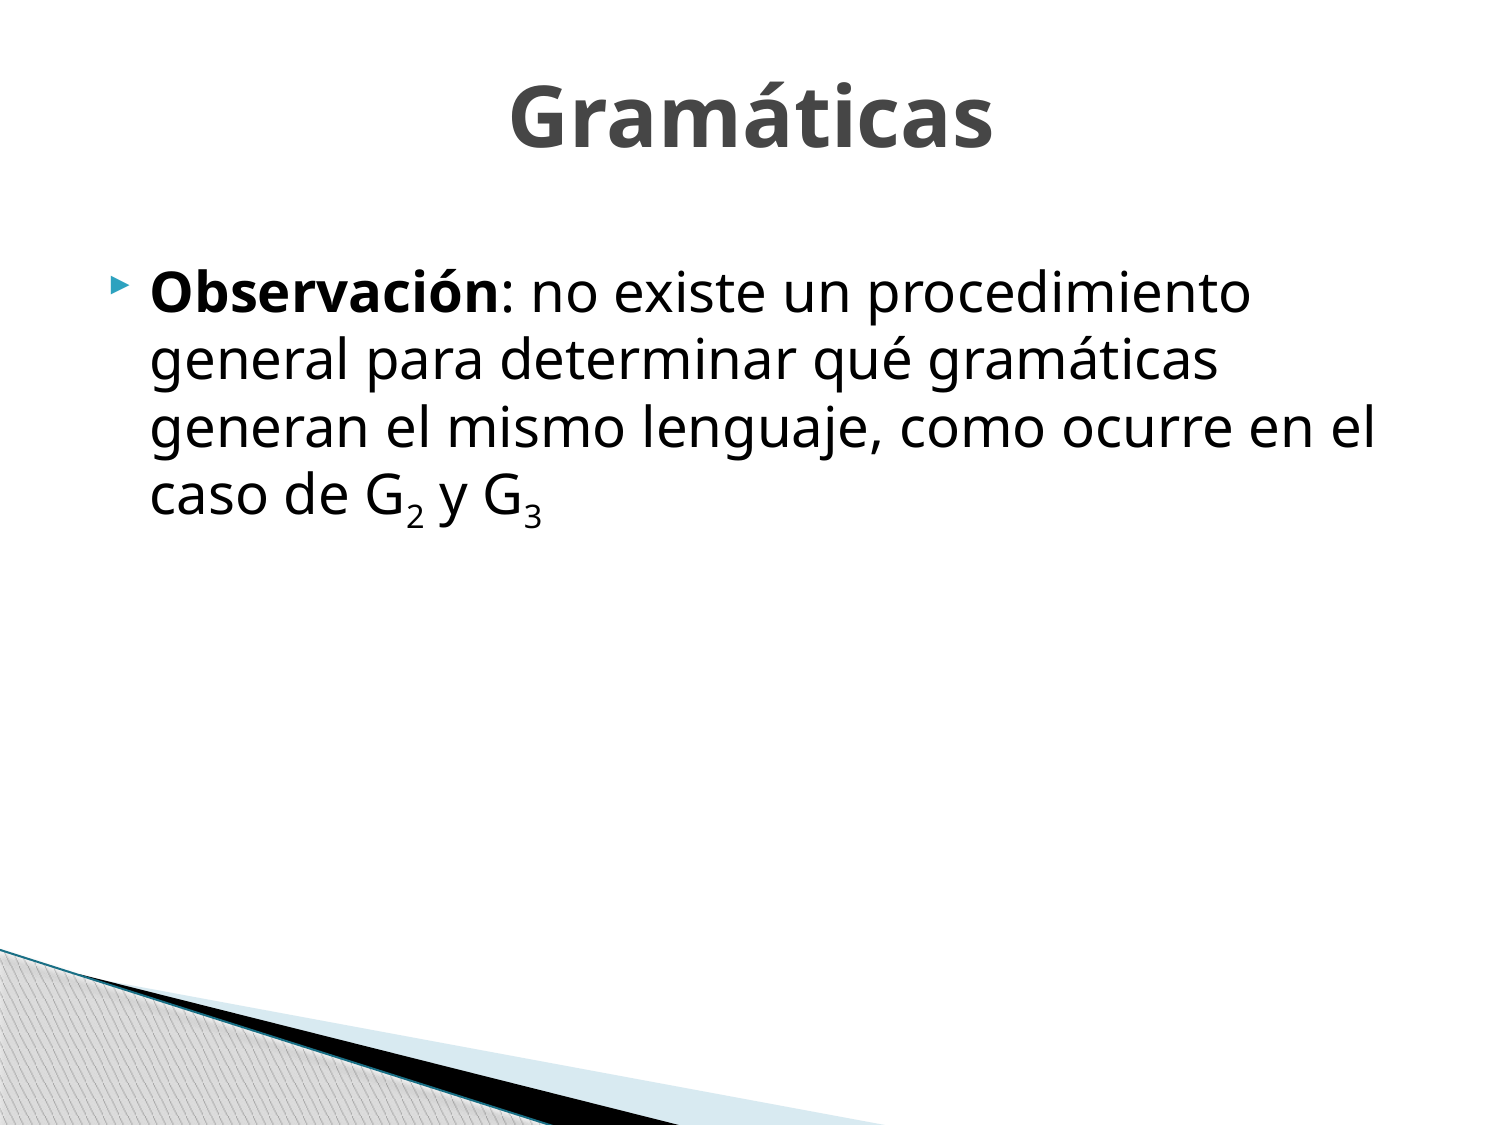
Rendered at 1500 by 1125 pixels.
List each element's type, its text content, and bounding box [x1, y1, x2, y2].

list Observación: no existe un procedimiento general para determinar qué gramáticas generan el mismo lenguaje, como ocurre en el caso de G2 y G3 [75, 172, 1459, 1083]
title Gramáticas [76, 19, 1427, 207]
